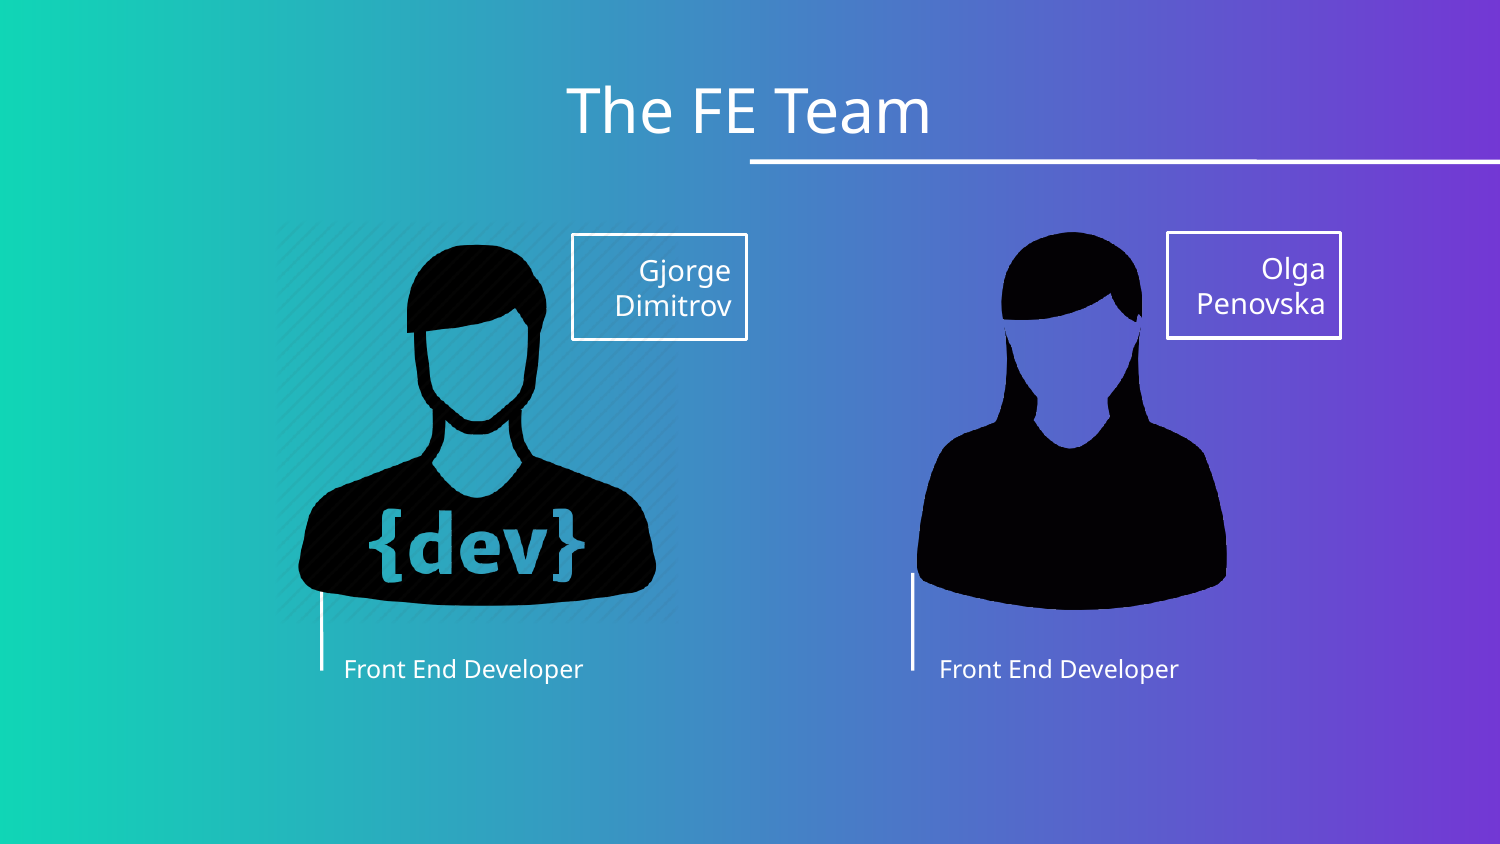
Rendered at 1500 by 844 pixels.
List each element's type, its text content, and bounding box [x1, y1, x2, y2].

text_box Olga Penovska [1261, 232, 1341, 339]
text_box The FE Team [101, 22, 1398, 162]
text_box Gjorge Dimitrov [683, 234, 747, 340]
text_box Front End Developer [924, 634, 1199, 770]
picture [273, 219, 679, 624]
picture [882, 232, 1261, 610]
text_box Front End Developer [328, 634, 604, 770]
